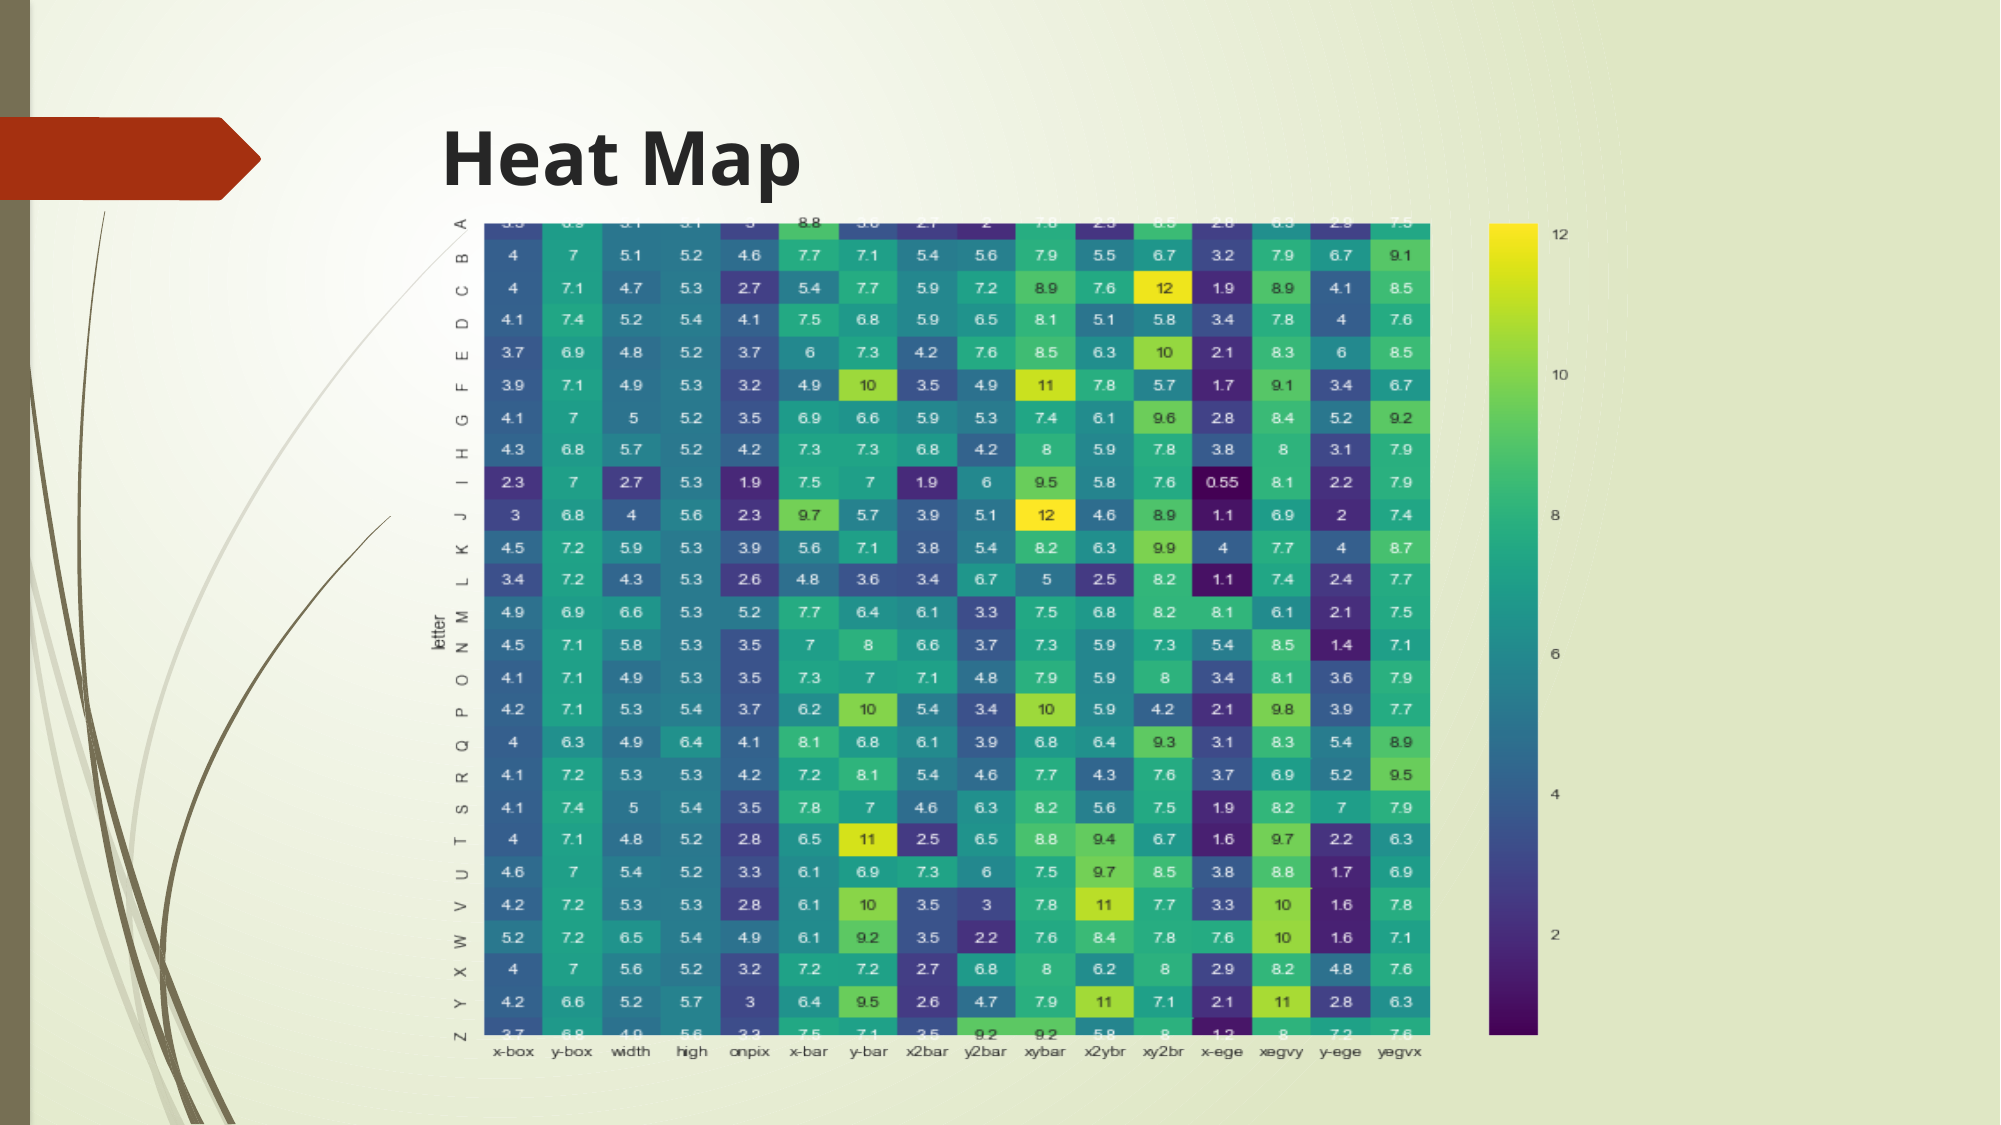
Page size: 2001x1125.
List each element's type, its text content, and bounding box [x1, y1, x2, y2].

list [418, 207, 1582, 1071]
title Heat Map [425, 102, 1888, 313]
